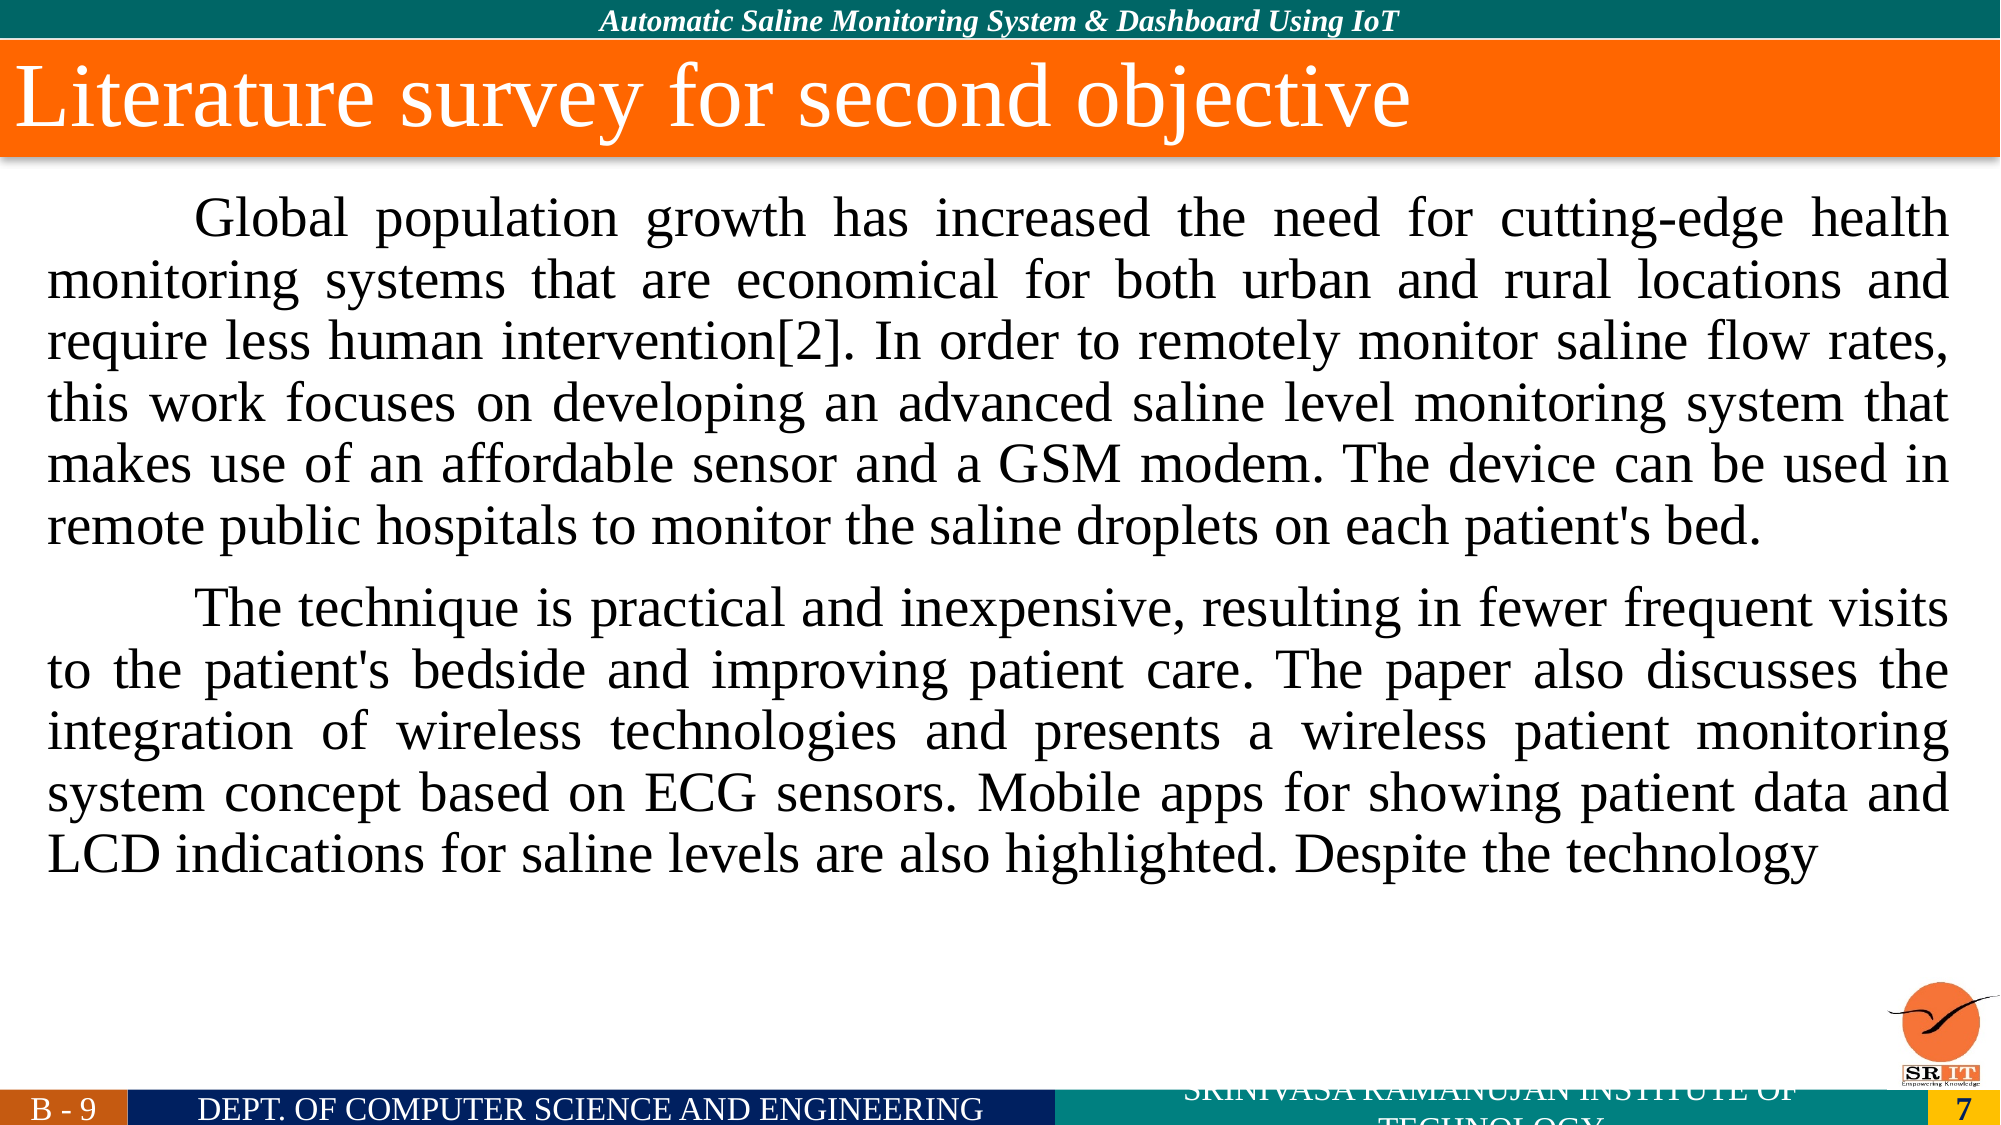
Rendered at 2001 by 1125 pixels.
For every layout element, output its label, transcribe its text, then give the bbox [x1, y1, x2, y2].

list Global population growth has increased the need for cutting-edge health monitoring systems that are economical for both urban and rural locations and require less human intervention[2]. In order to remotely monitor saline flow rates, this work focuses on developing an advanced saline level monitoring system that makes use of an affordable sensor and a GSM modem. The device can be used in remote public hospitals to monitor the saline droplets on each patient's bed. The technique is practical and inexpensive, resulting in fewer frequent visits to the patient's bedside and improving patient care. The paper also discusses the integration of wireless technologies and presents a wireless patient monitoring system concept based on ECG sensors. Mobile apps for showing patient data and LCD indications for saline levels are also highlighted. Despite the technology [32, 179, 1965, 1065]
title Literature survey for second objective [0, 39, 2000, 157]
picture [1887, 977, 2000, 1090]
